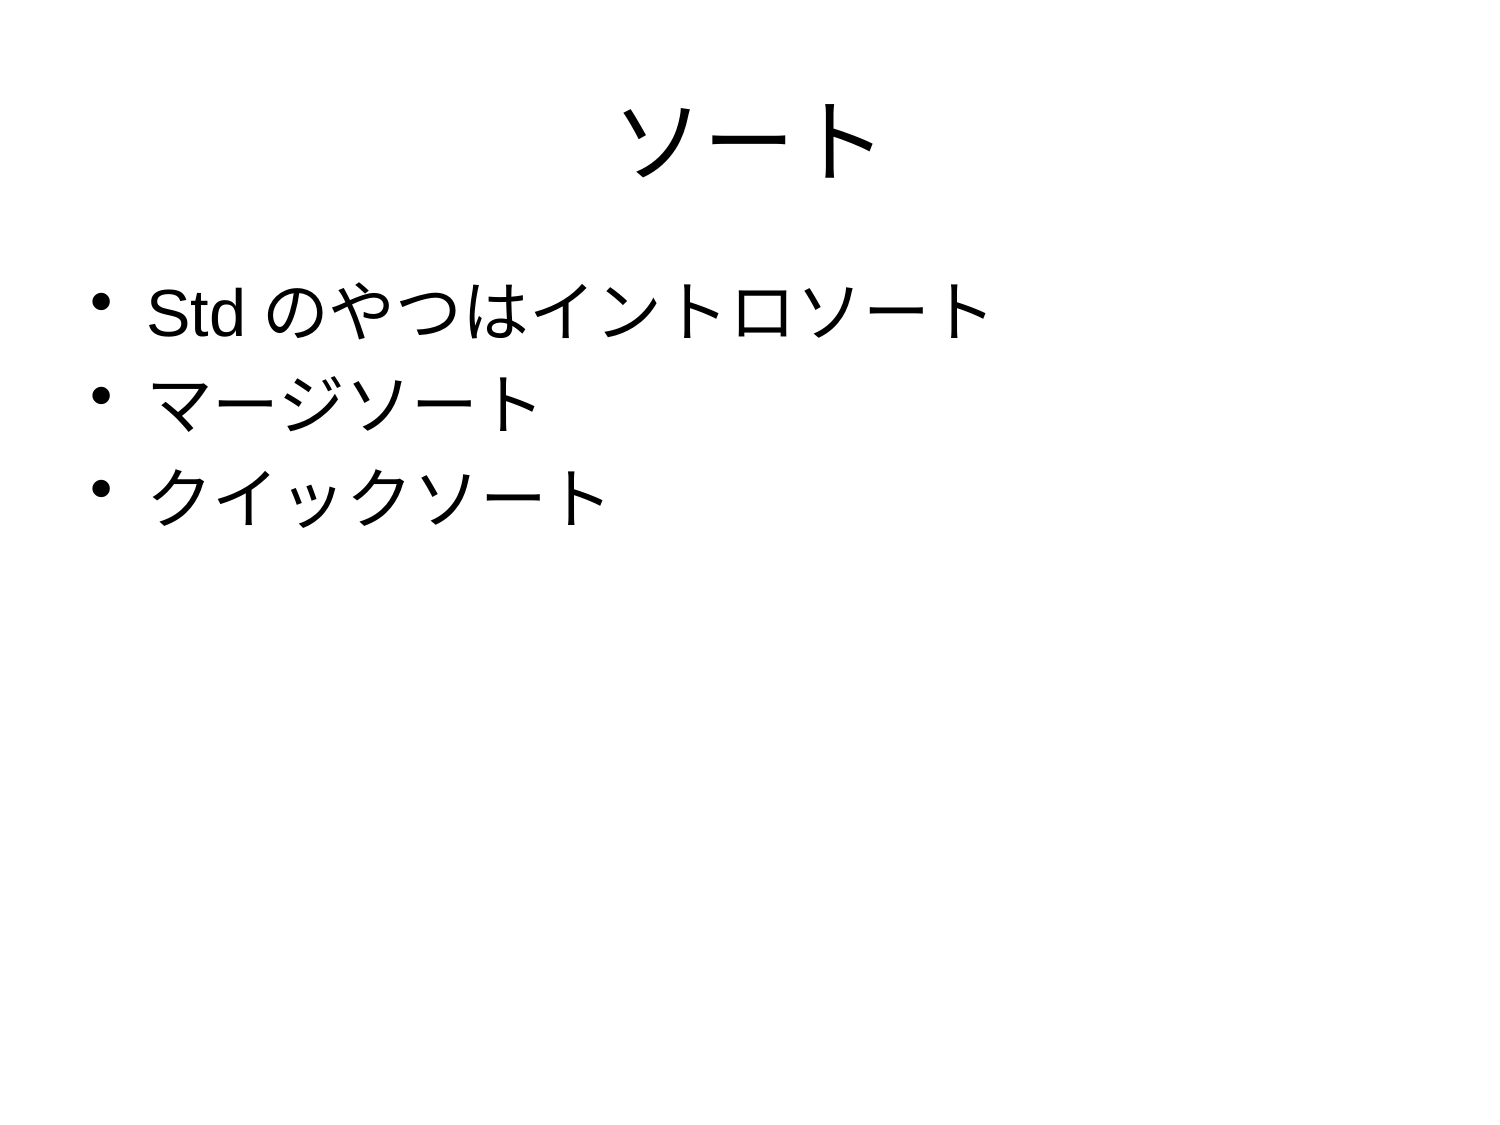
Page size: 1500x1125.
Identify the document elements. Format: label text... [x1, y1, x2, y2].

title ソート [75, 45, 1425, 233]
list Stdのやつはイントロソート マージソート クイックソート [75, 262, 1425, 1005]
